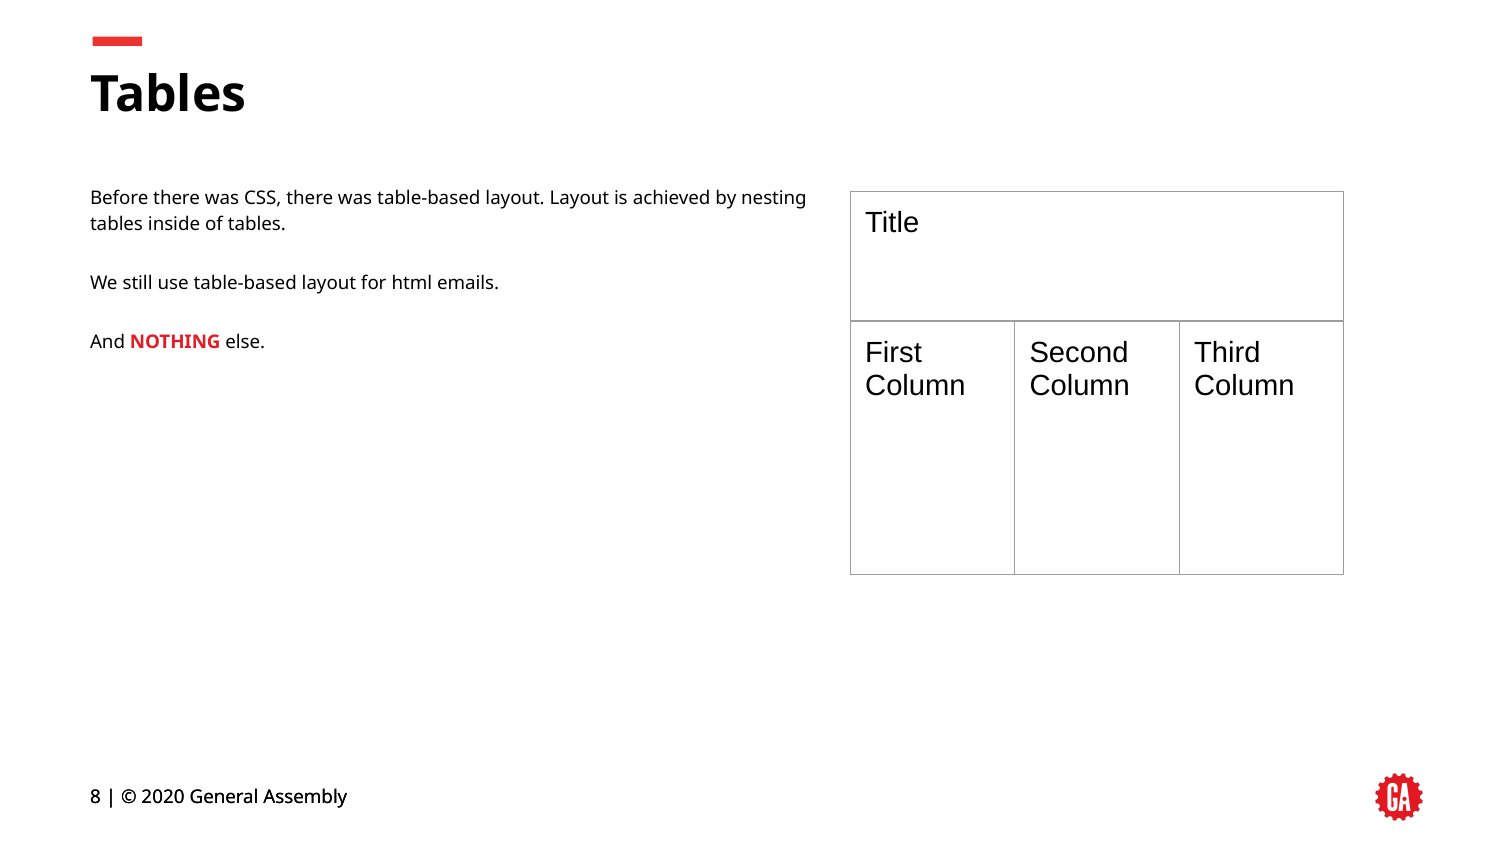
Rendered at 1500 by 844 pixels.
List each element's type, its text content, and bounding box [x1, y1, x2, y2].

table_cell Third Column [1180, 322, 1343, 574]
slide_number 8 | © 2020 General Assembly [75, 764, 465, 830]
table_cell Second Column [1015, 322, 1179, 574]
title Tables [75, 46, 1473, 140]
table_cell First Column [851, 322, 1014, 574]
picture [1373, 771, 1425, 823]
list Before there was CSS, there was table-based layout. Layout is achieved by nesting tables inside of tables. We still use table-based layout for html emails. And NOTHING else. [75, 167, 837, 751]
table_header Title [851, 192, 1343, 320]
